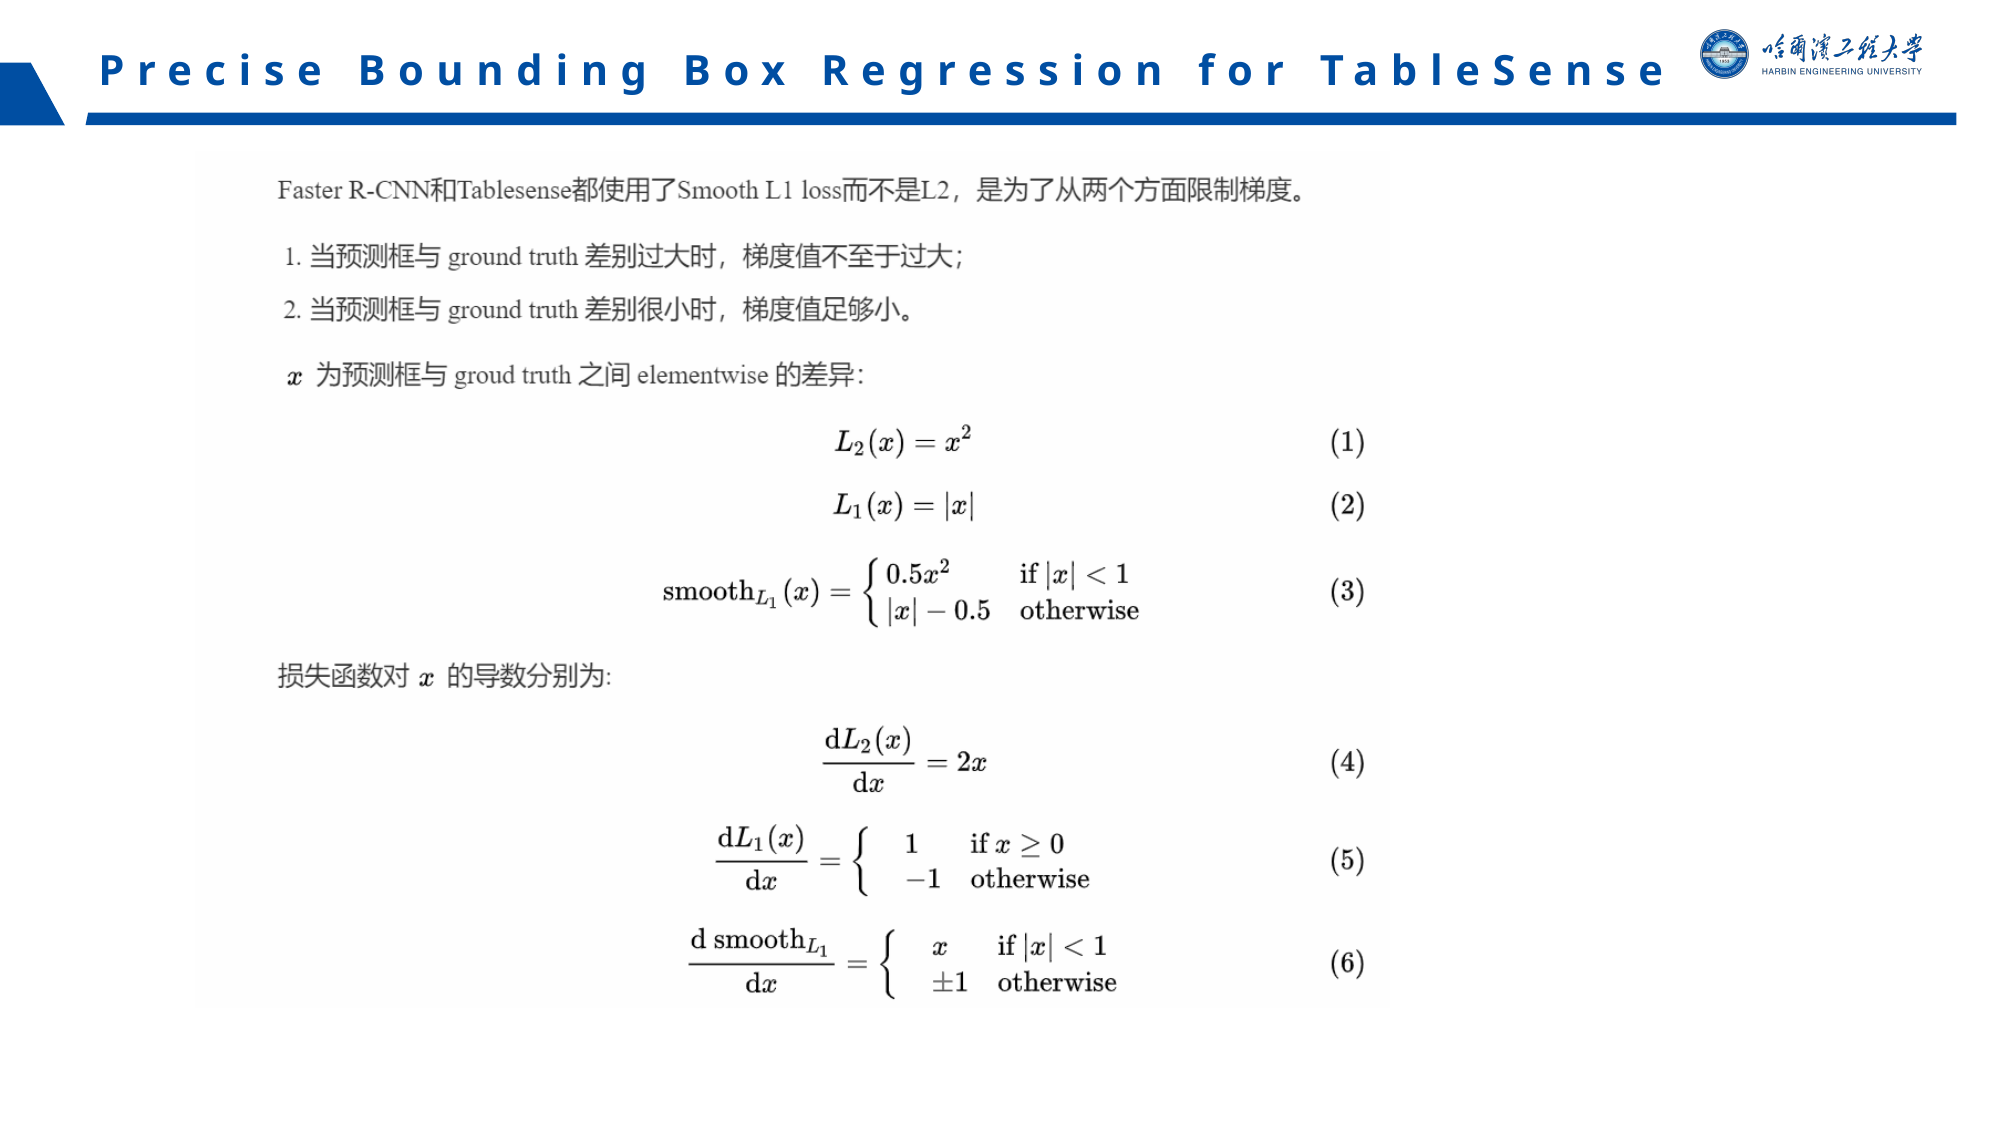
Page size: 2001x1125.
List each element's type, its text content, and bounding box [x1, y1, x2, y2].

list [195, 151, 1390, 1008]
picture [1689, 21, 1933, 87]
text_box [84, 111, 1958, 127]
text_box Precise Bounding Box Regression for TableSense [98, 37, 1783, 101]
text_box [0, 61, 67, 127]
